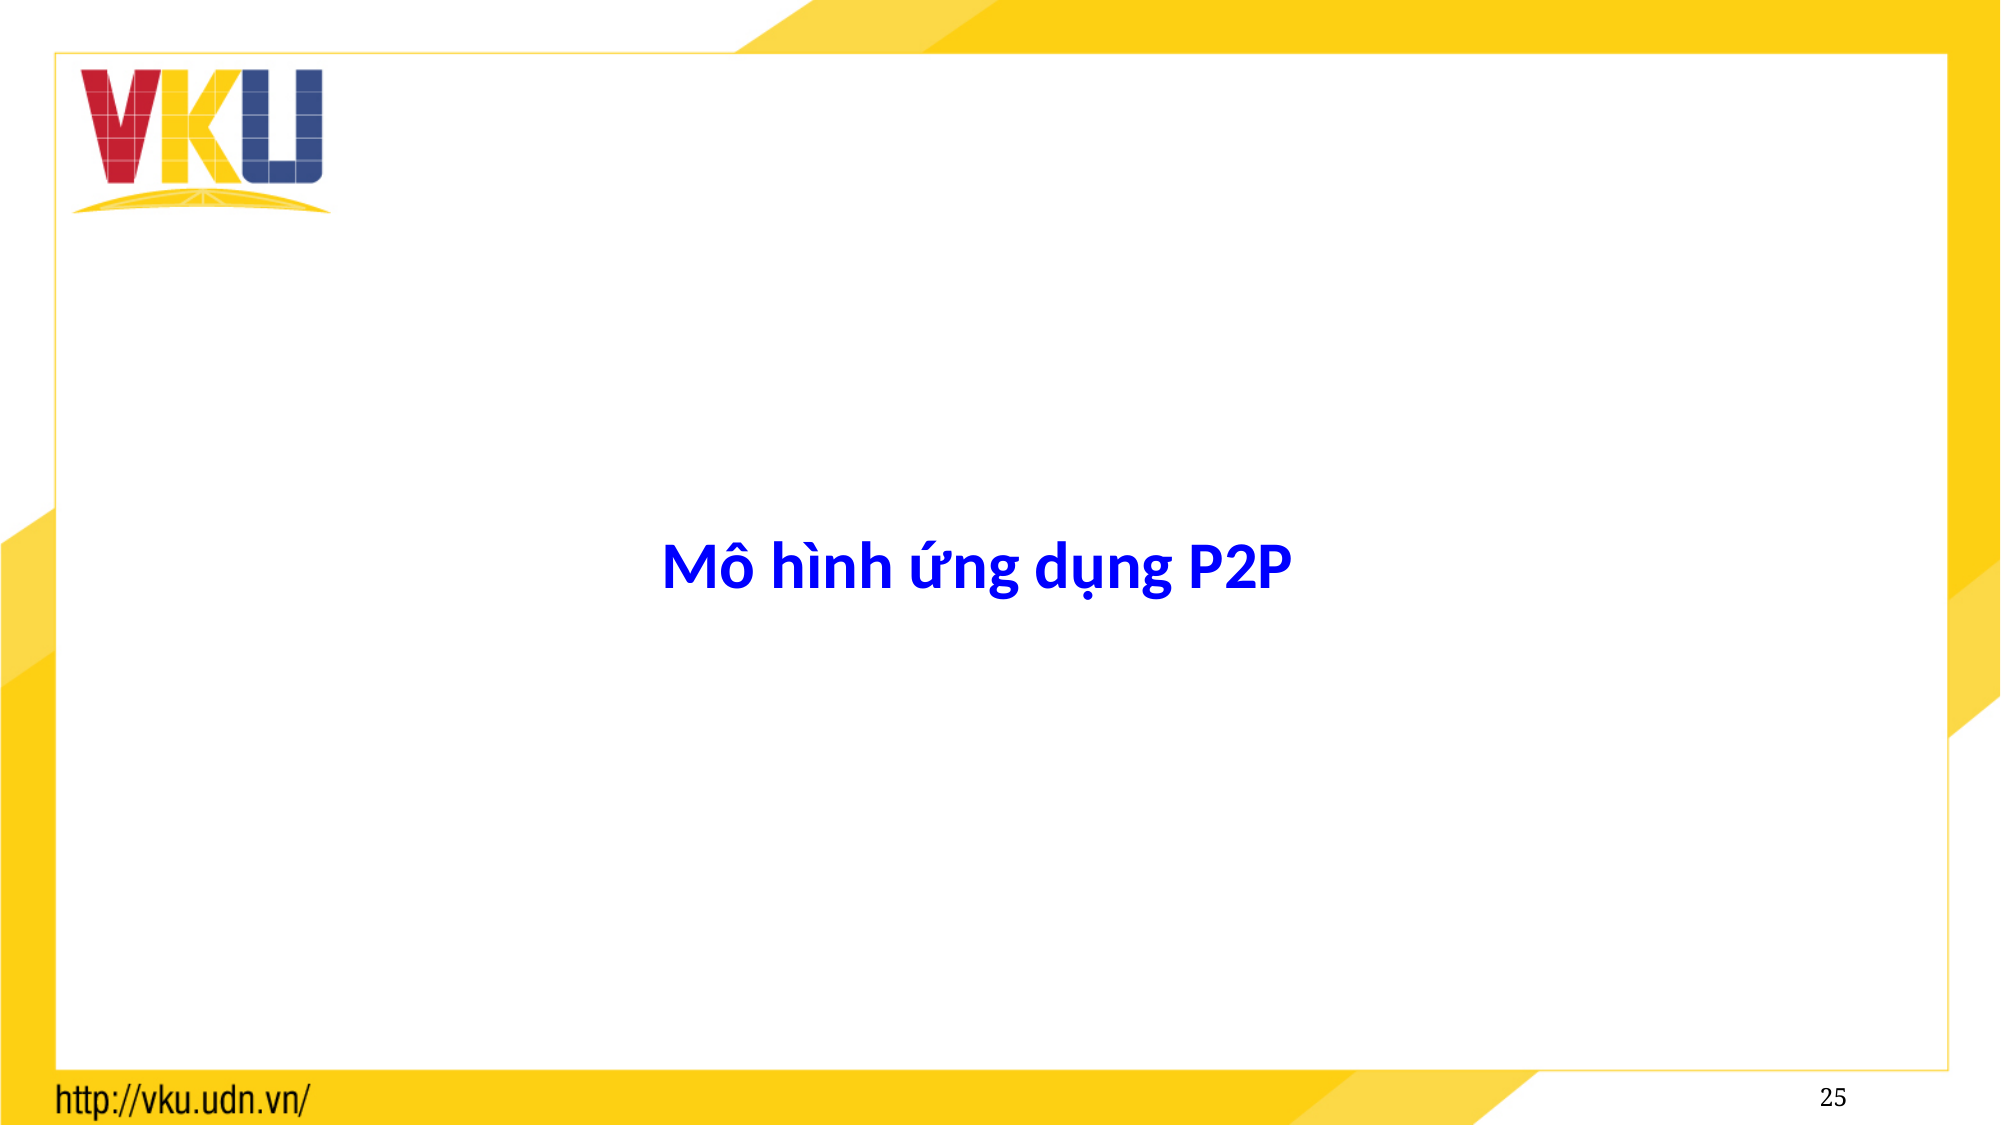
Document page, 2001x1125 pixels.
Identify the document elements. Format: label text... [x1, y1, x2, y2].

picture [0, 0, 2001, 1125]
slide_number 25 [1412, 1071, 1863, 1125]
list Mô hình ứng dụng P2P [92, 237, 1863, 1014]
